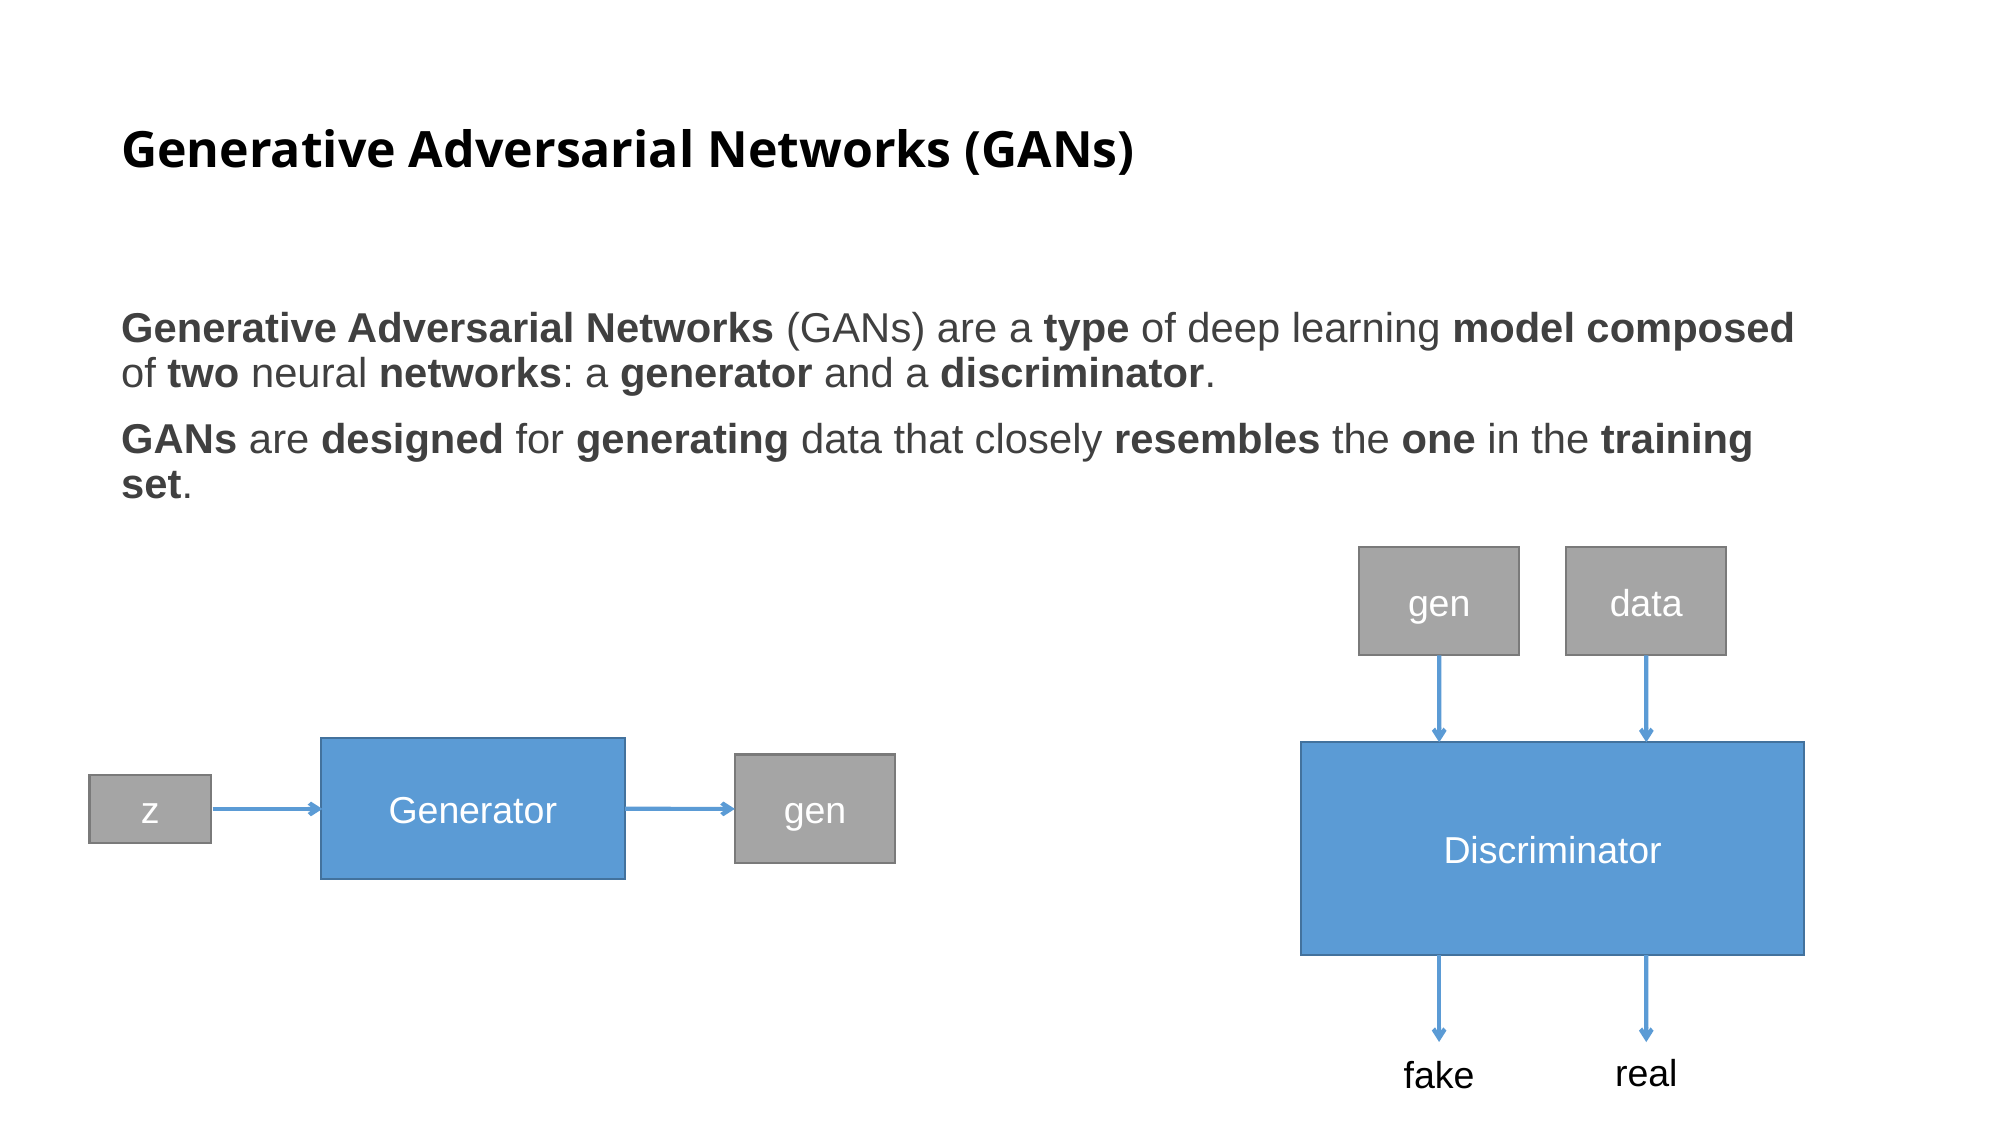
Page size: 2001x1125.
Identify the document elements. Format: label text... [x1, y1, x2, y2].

text_box gen [1358, 546, 1520, 656]
text_box gen [734, 753, 896, 864]
text_box z [88, 774, 212, 844]
text_box real [1600, 1042, 1693, 1102]
text_box data [1565, 546, 1727, 656]
text_box Discriminator [1300, 741, 1805, 956]
list Generative Adversarial Networks (GANs) are a type of deep learning model composed of two neural networks: a generator and a discriminator. GANs are designed for generating data that closely resembles the one in the training set. [106, 299, 1832, 578]
text_box fake [1388, 1043, 1490, 1104]
text_box Generator [320, 737, 626, 880]
title Generative Adversarial Networks (GANs) [106, 42, 1832, 260]
